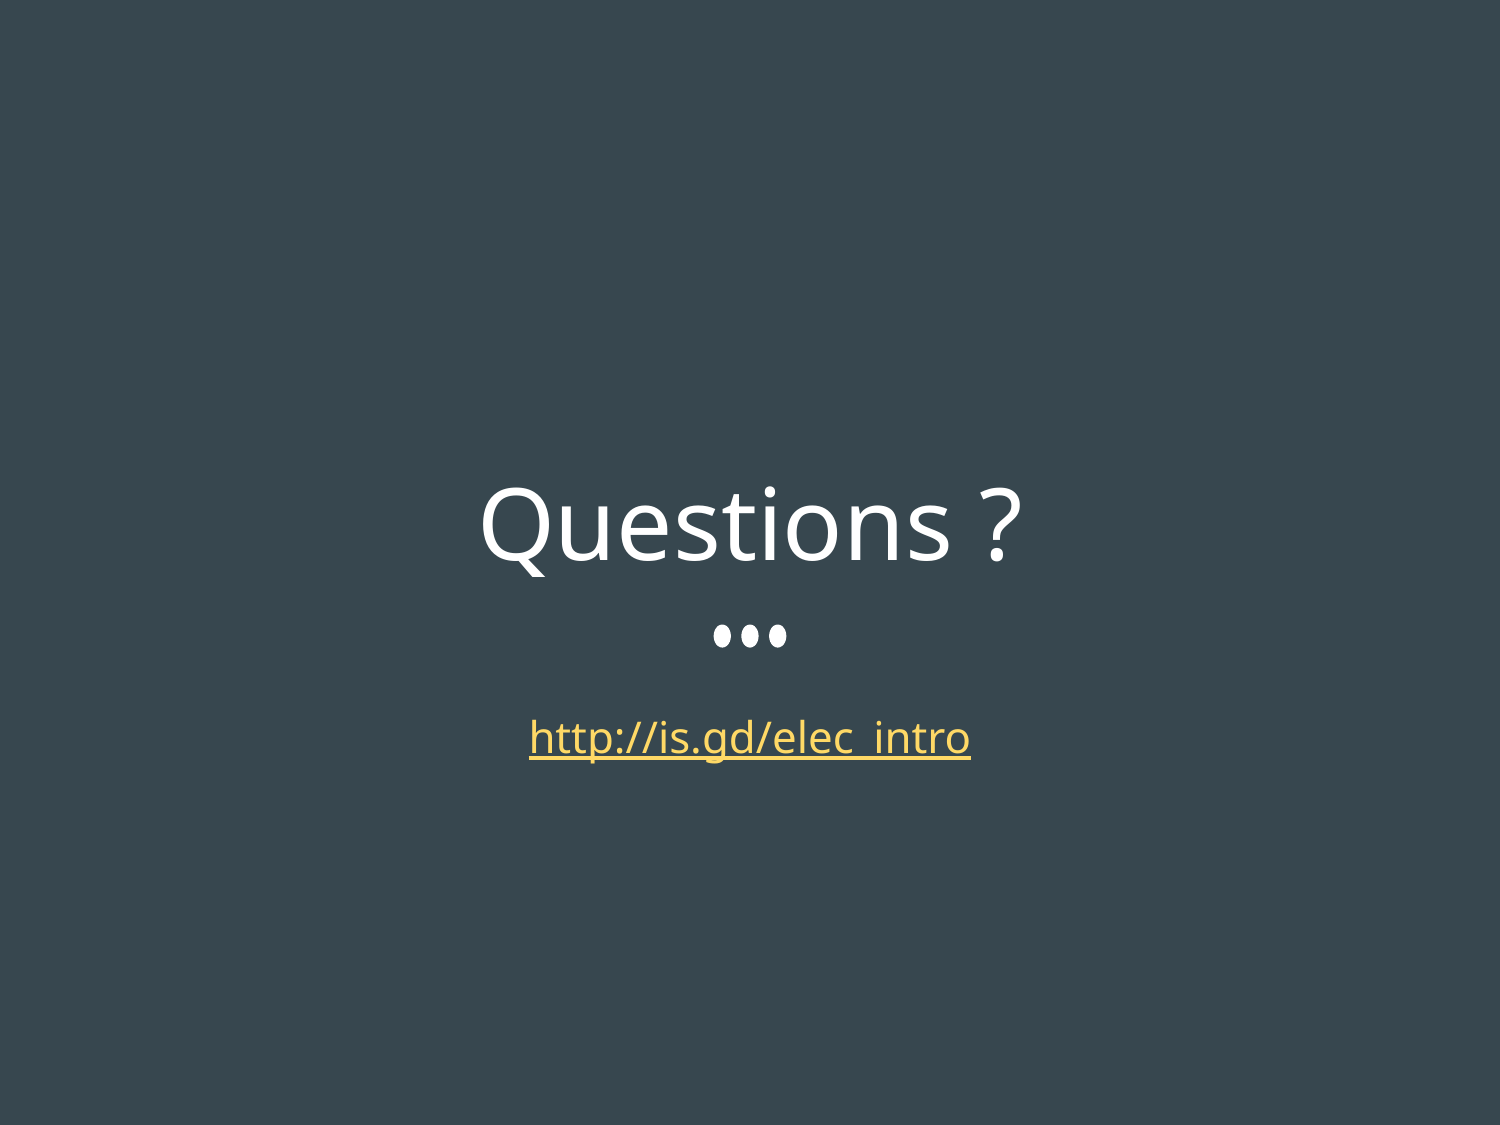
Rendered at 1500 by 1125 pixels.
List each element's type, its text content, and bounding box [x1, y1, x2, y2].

title Questions ? [110, 216, 1390, 596]
subtitle http://is.gd/elec_intro [110, 694, 1390, 868]
